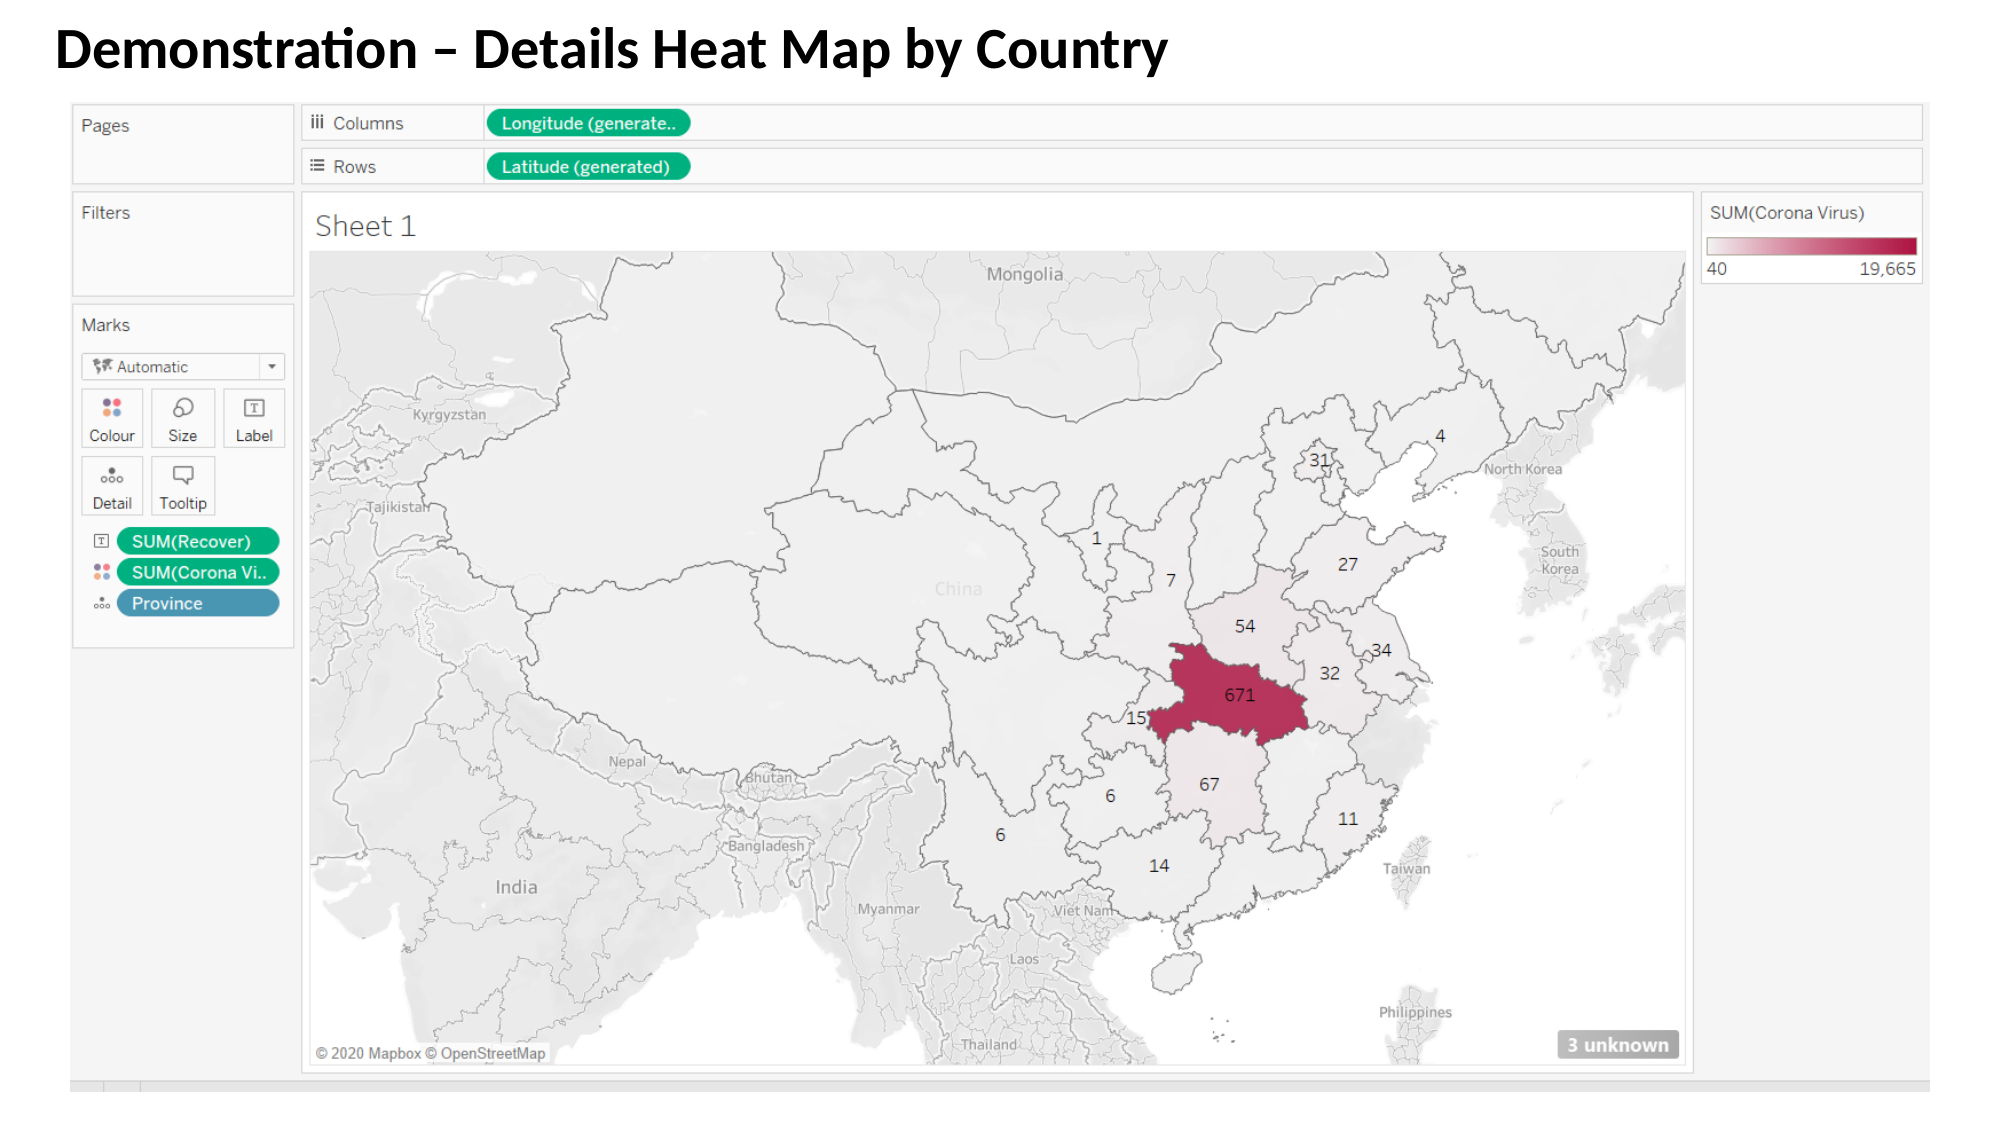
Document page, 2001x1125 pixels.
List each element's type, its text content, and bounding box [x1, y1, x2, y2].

text_box Demonstration – Details Heat Map by Country [40, 3, 1185, 88]
picture [70, 102, 1930, 1092]
